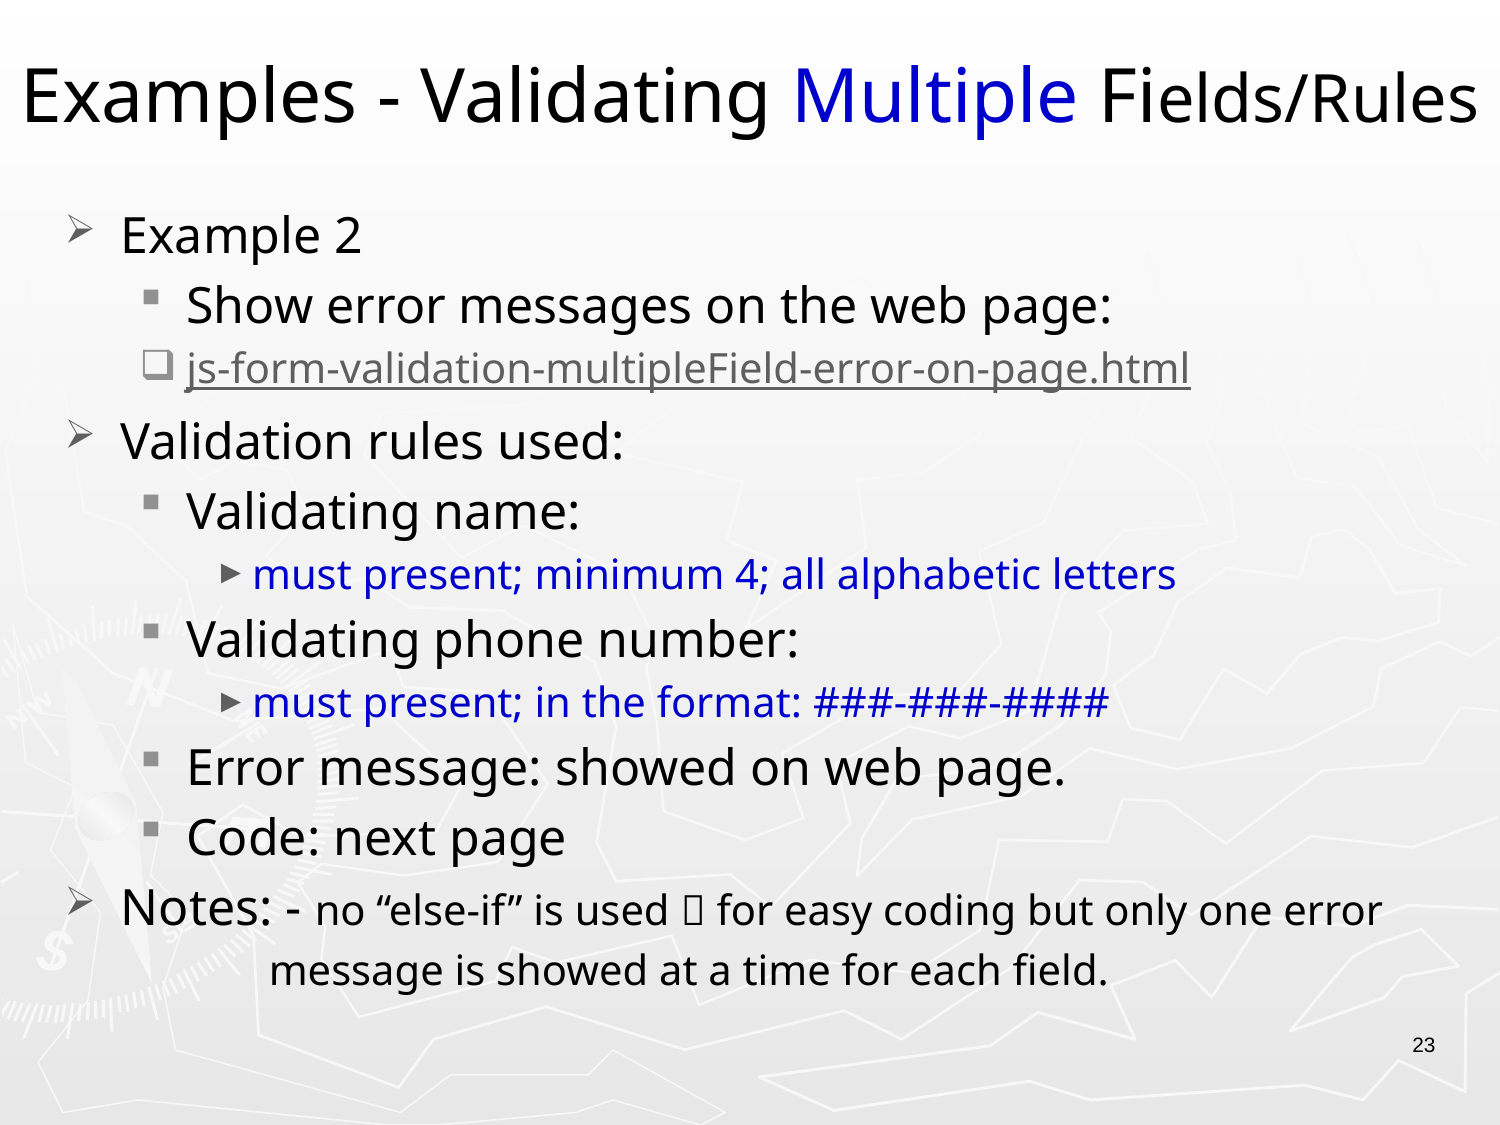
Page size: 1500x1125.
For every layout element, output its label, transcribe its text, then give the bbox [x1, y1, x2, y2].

title Examples - Validating Multiple Fields/Rules [0, 30, 1500, 155]
list Example 2 Show error messages on the web page: js-form-validation-multipleField-error-on-page.html Validation rules used: Validating name: must present; minimum 4; all alphabetic letters Validating phone number: must present; in the format: ###-###-#### Error message: showed on web page. Code: next page Notes: - no “else-if” is used  for easy coding but only one error message is showed at a time for each field. [49, 196, 1451, 1001]
slide_number 23 [1074, 1024, 1451, 1103]
